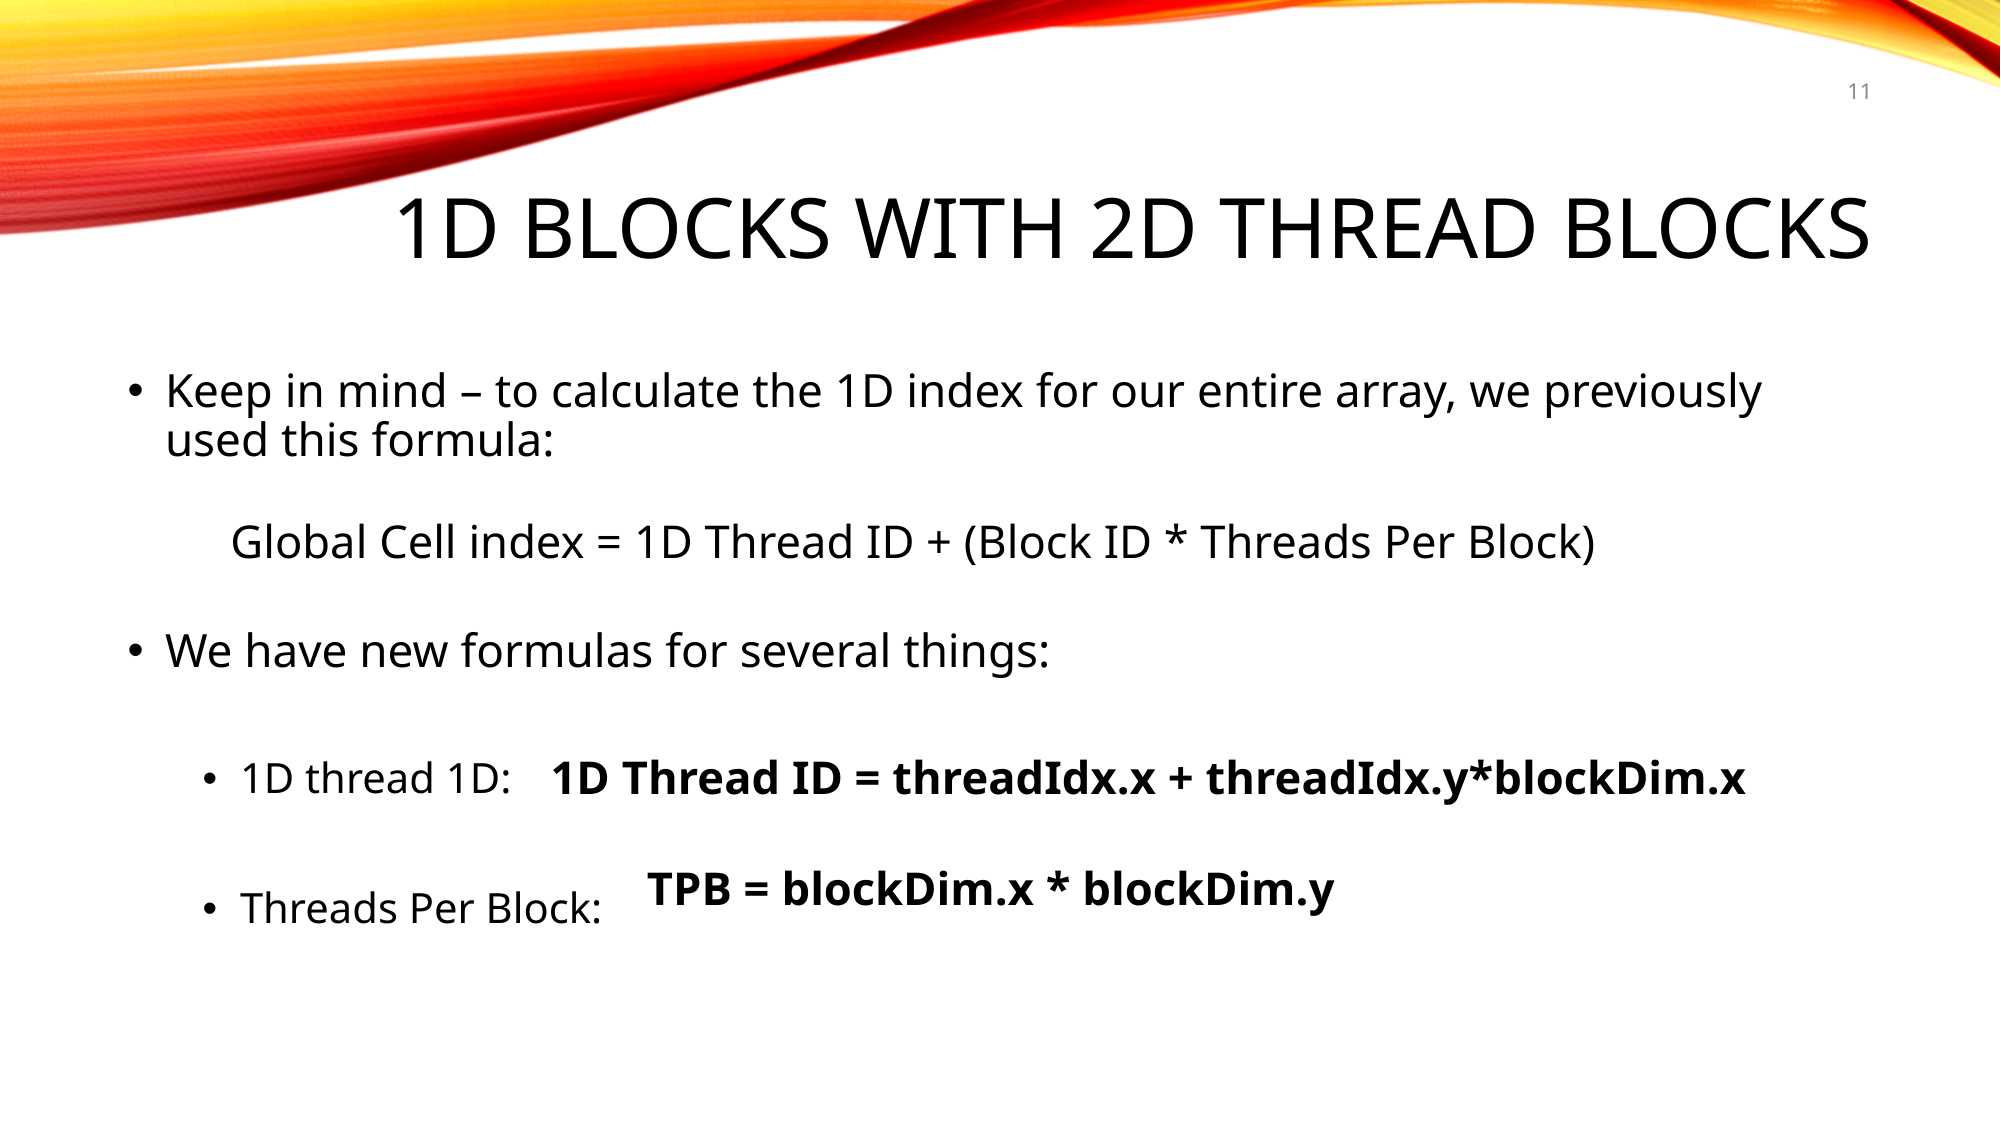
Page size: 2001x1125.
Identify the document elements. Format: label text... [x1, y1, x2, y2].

text_box 1D Thread ID = threadIdx.x + threadIdx.y*blockDim.x [535, 741, 2000, 812]
picture [0, 0, 2000, 237]
title 1D BLOCKS WITH 2D THREAD BLOCKS [332, 125, 1888, 338]
list Keep in mind – to calculate the 1D index for our entire array, we previously used this formula: We have new formulas for several things: 1D thread 1D: Threads Per Block: [112, 360, 1888, 1021]
text_box TPB = blockDim.x * blockDim.y [632, 852, 1536, 923]
slide_number 11 [1437, 62, 1888, 123]
text_box Global Cell index = 1D Thread ID + (Block ID * Threads Per Block) [215, 505, 1845, 575]
